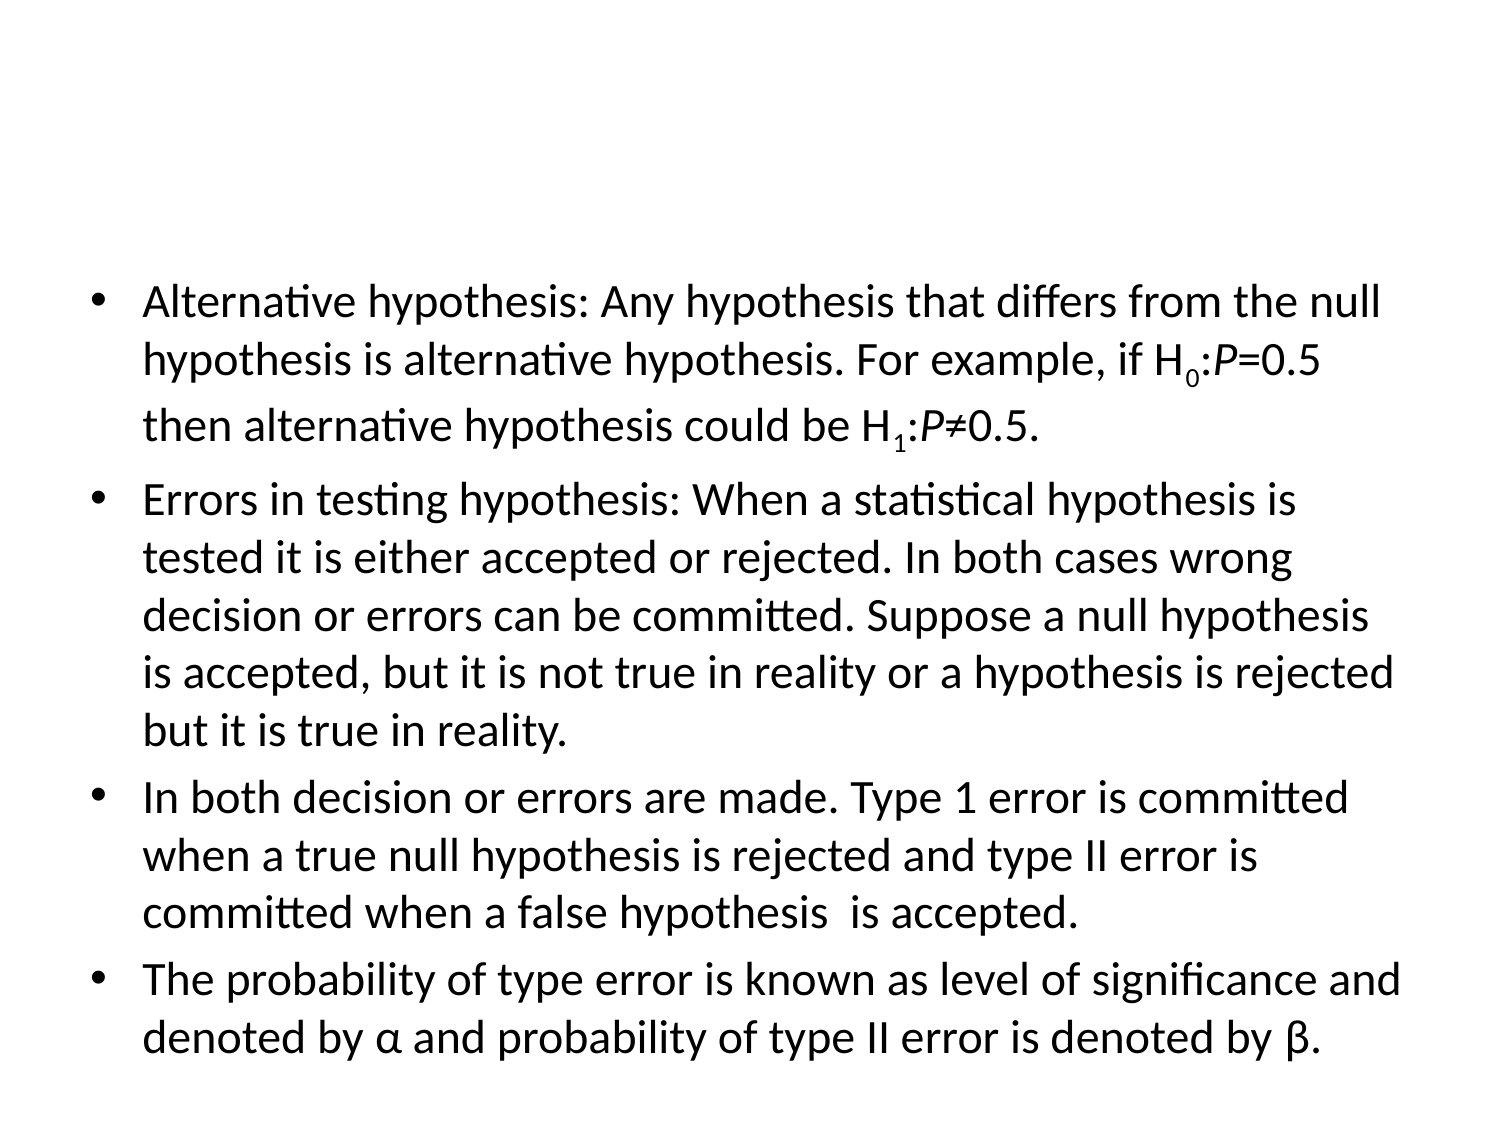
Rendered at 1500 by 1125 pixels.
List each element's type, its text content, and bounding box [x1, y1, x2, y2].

list Alternative hypothesis: Any hypothesis that differs from the null hypothesis is alternative hypothesis. For example, if H0:P=0.5 then alternative hypothesis could be H1:P≠0.5. Errors in testing hypothesis: When a statistical hypothesis is tested it is either accepted or rejected. In both cases wrong decision or errors can be committed. Suppose a null hypothesis is accepted, but it is not true in reality or a hypothesis is rejected but it is true in reality. In both decision or errors are made. Type 1 error is committed when a true null hypothesis is rejected and type II error is committed when a false hypothesis is accepted. The probability of type error is known as level of significance and denoted by α and probability of type II error is denoted by β. [75, 262, 1425, 1088]
